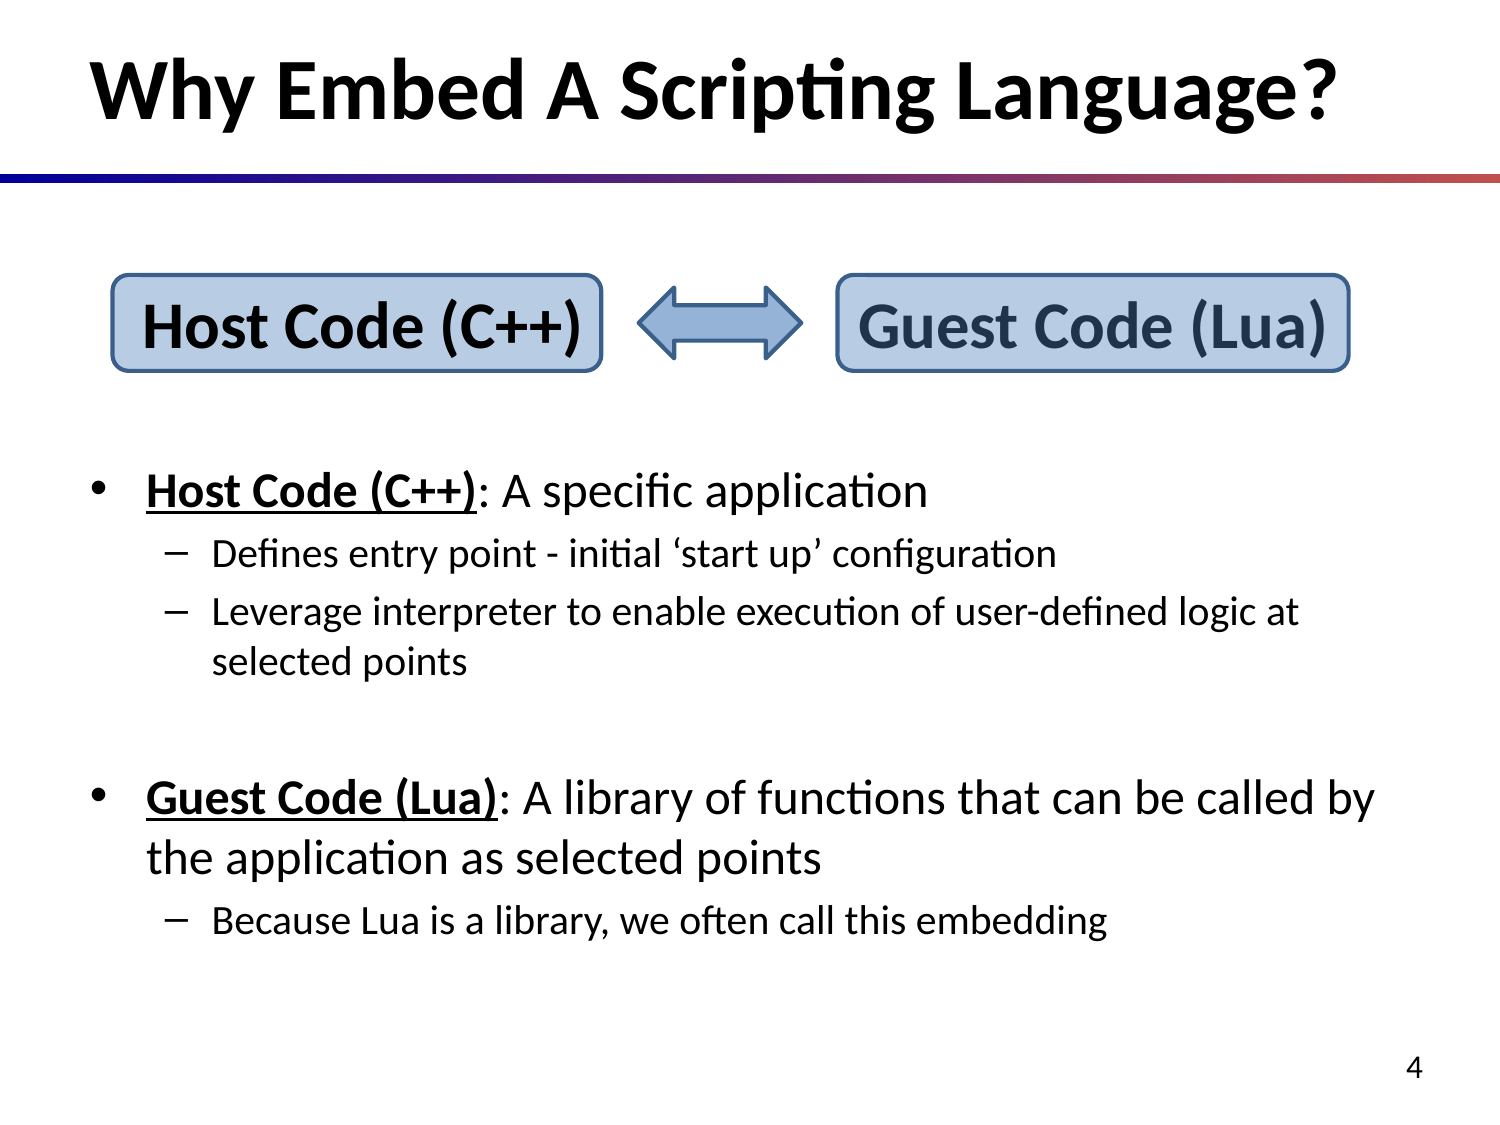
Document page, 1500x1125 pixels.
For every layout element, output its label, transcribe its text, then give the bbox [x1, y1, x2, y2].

title Why Embed A Scripting Language? [75, 24, 1438, 150]
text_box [112, 274, 1349, 372]
list Host Code (C++): A specific application Defines entry point - initial ‘start up’ configuration Leverage interpreter to enable execution of user-defined logic at selected points Guest Code (Lua): A library of functions that can be called by the application as selected points Because Lua is a library, we often call this embedding [75, 450, 1425, 1025]
